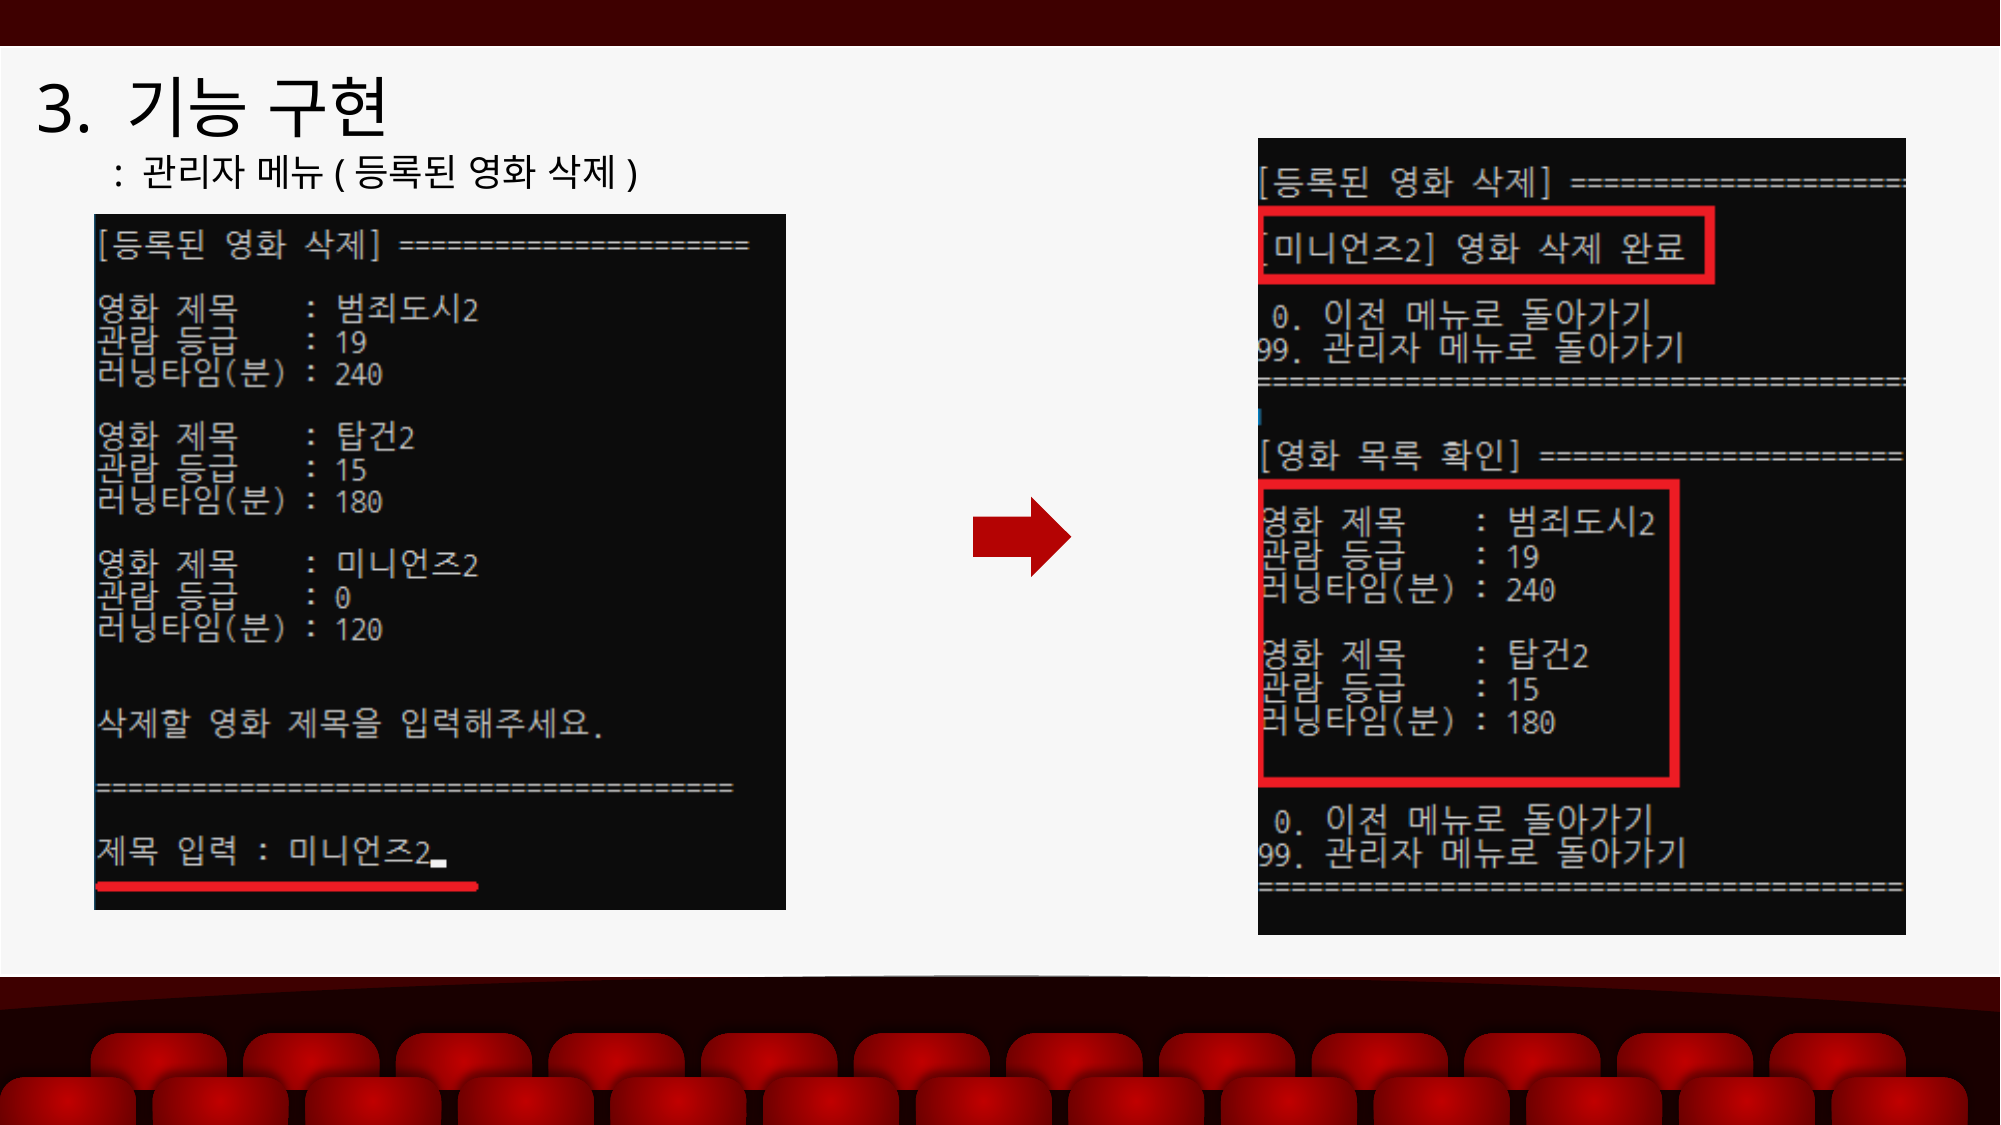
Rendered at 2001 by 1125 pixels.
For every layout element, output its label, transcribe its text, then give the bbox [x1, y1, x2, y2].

picture [1258, 138, 1906, 935]
text_box [304, 1076, 443, 1125]
text_box [700, 1032, 839, 1091]
text_box [1372, 1076, 1511, 1125]
text_box [1677, 1076, 1816, 1125]
text_box [151, 1076, 290, 1125]
text_box [1005, 1032, 1144, 1091]
text_box [242, 1032, 381, 1091]
text_box [972, 494, 1073, 580]
text_box [456, 1076, 595, 1125]
text_box [1525, 1076, 1664, 1125]
text_box [1830, 1076, 1969, 1125]
text_box [0, 46, 2000, 977]
text_box [0, 1076, 138, 1125]
text_box 3. 기능 구현 [21, 2, 1747, 220]
text_box [1310, 1032, 1449, 1091]
text_box [1616, 1032, 1755, 1091]
text_box [394, 1032, 534, 1091]
text_box [89, 1032, 228, 1091]
text_box [547, 1032, 686, 1091]
text_box [852, 1032, 991, 1091]
picture [94, 214, 786, 911]
text_box [0, 974, 2000, 1125]
text_box : 관리자 메뉴(등록된 영화 삭제) [98, 141, 653, 202]
text_box [1158, 1032, 1297, 1091]
text_box [1463, 1032, 1602, 1091]
text_box [914, 1076, 1053, 1125]
text_box [1768, 1032, 1907, 1091]
text_box [609, 1076, 748, 1125]
text_box [1067, 1076, 1206, 1125]
text_box [762, 1076, 901, 1125]
text_box [1219, 1076, 1359, 1125]
